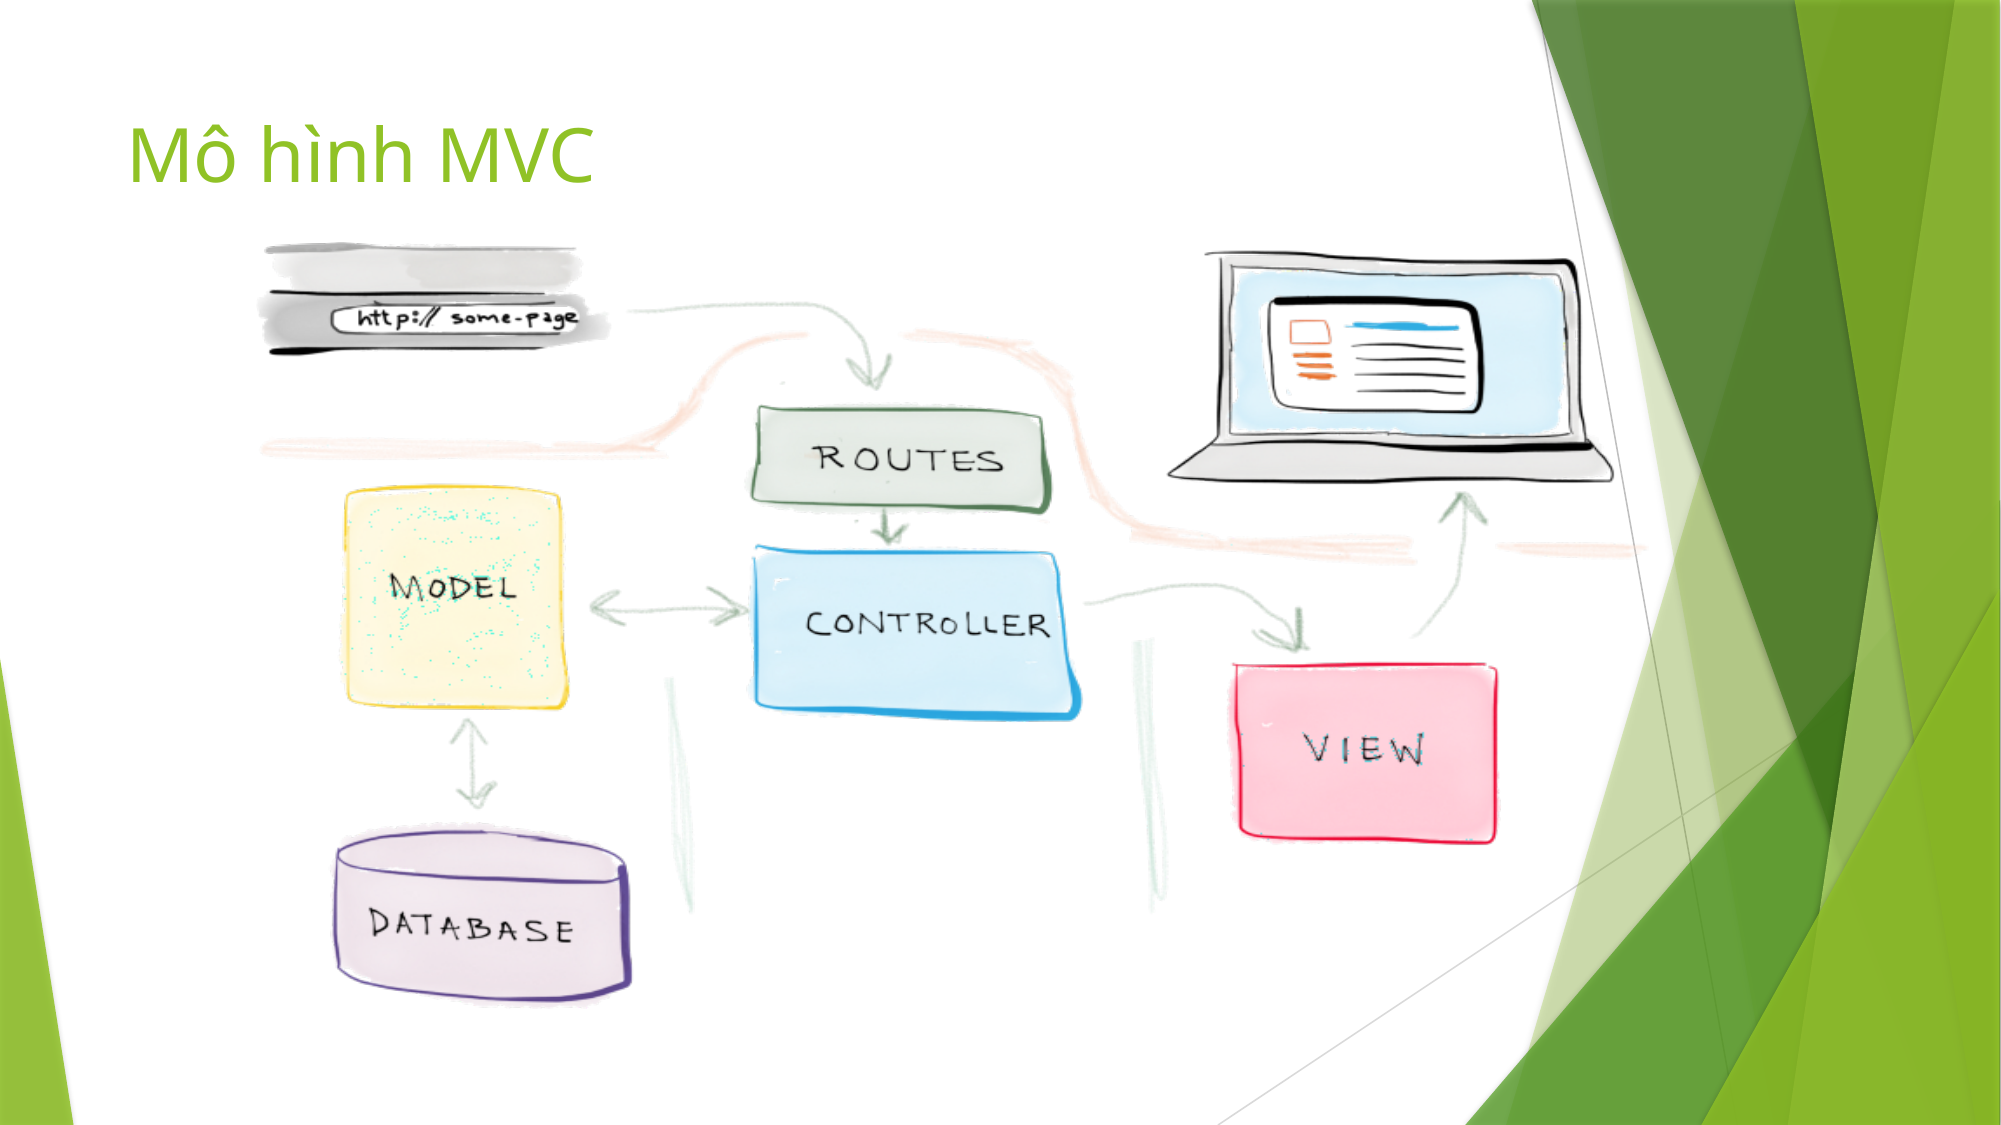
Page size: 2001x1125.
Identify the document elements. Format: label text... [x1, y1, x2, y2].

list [256, 241, 1650, 1010]
title Mô hình MVC [111, 99, 1522, 317]
